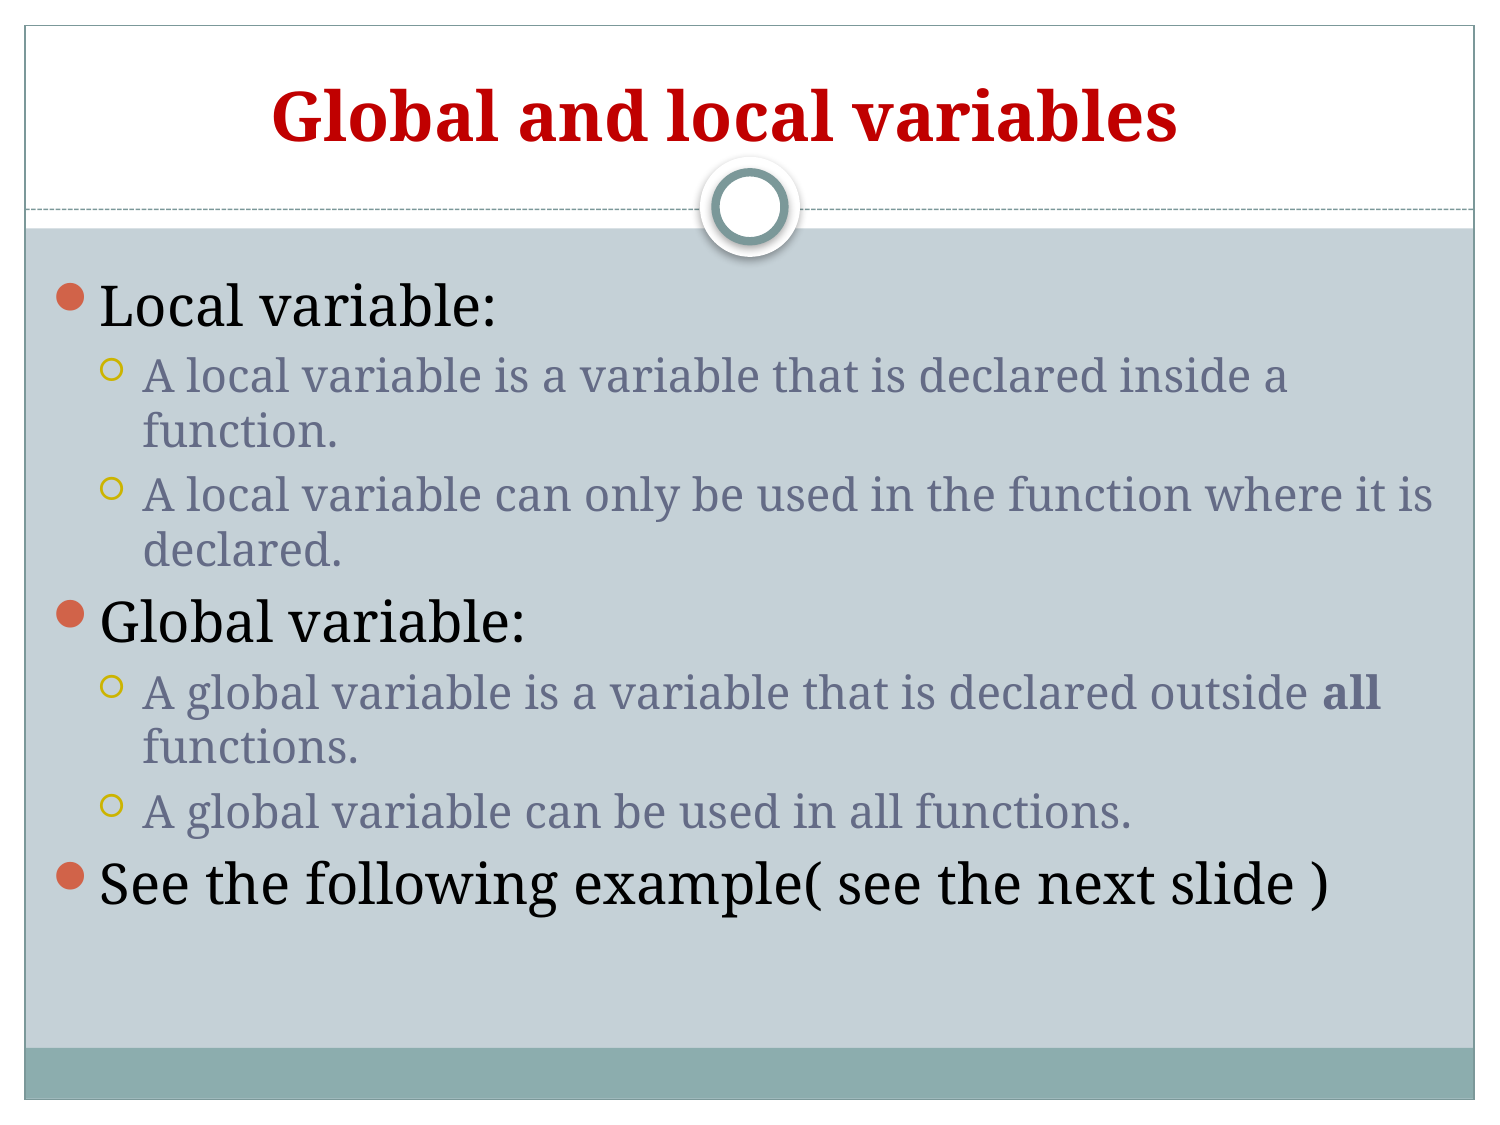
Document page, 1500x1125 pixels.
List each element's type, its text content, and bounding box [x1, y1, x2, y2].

list Local variable: A local variable is a variable that is declared inside a function. A local variable can only be used in the function where it is declared. Global variable: A global variable is a variable that is declared outside all functions. A global variable can be used in all functions. See the following example( see the next slide ) [37, 262, 1450, 988]
title Global and local variables [24, 45, 1425, 163]
